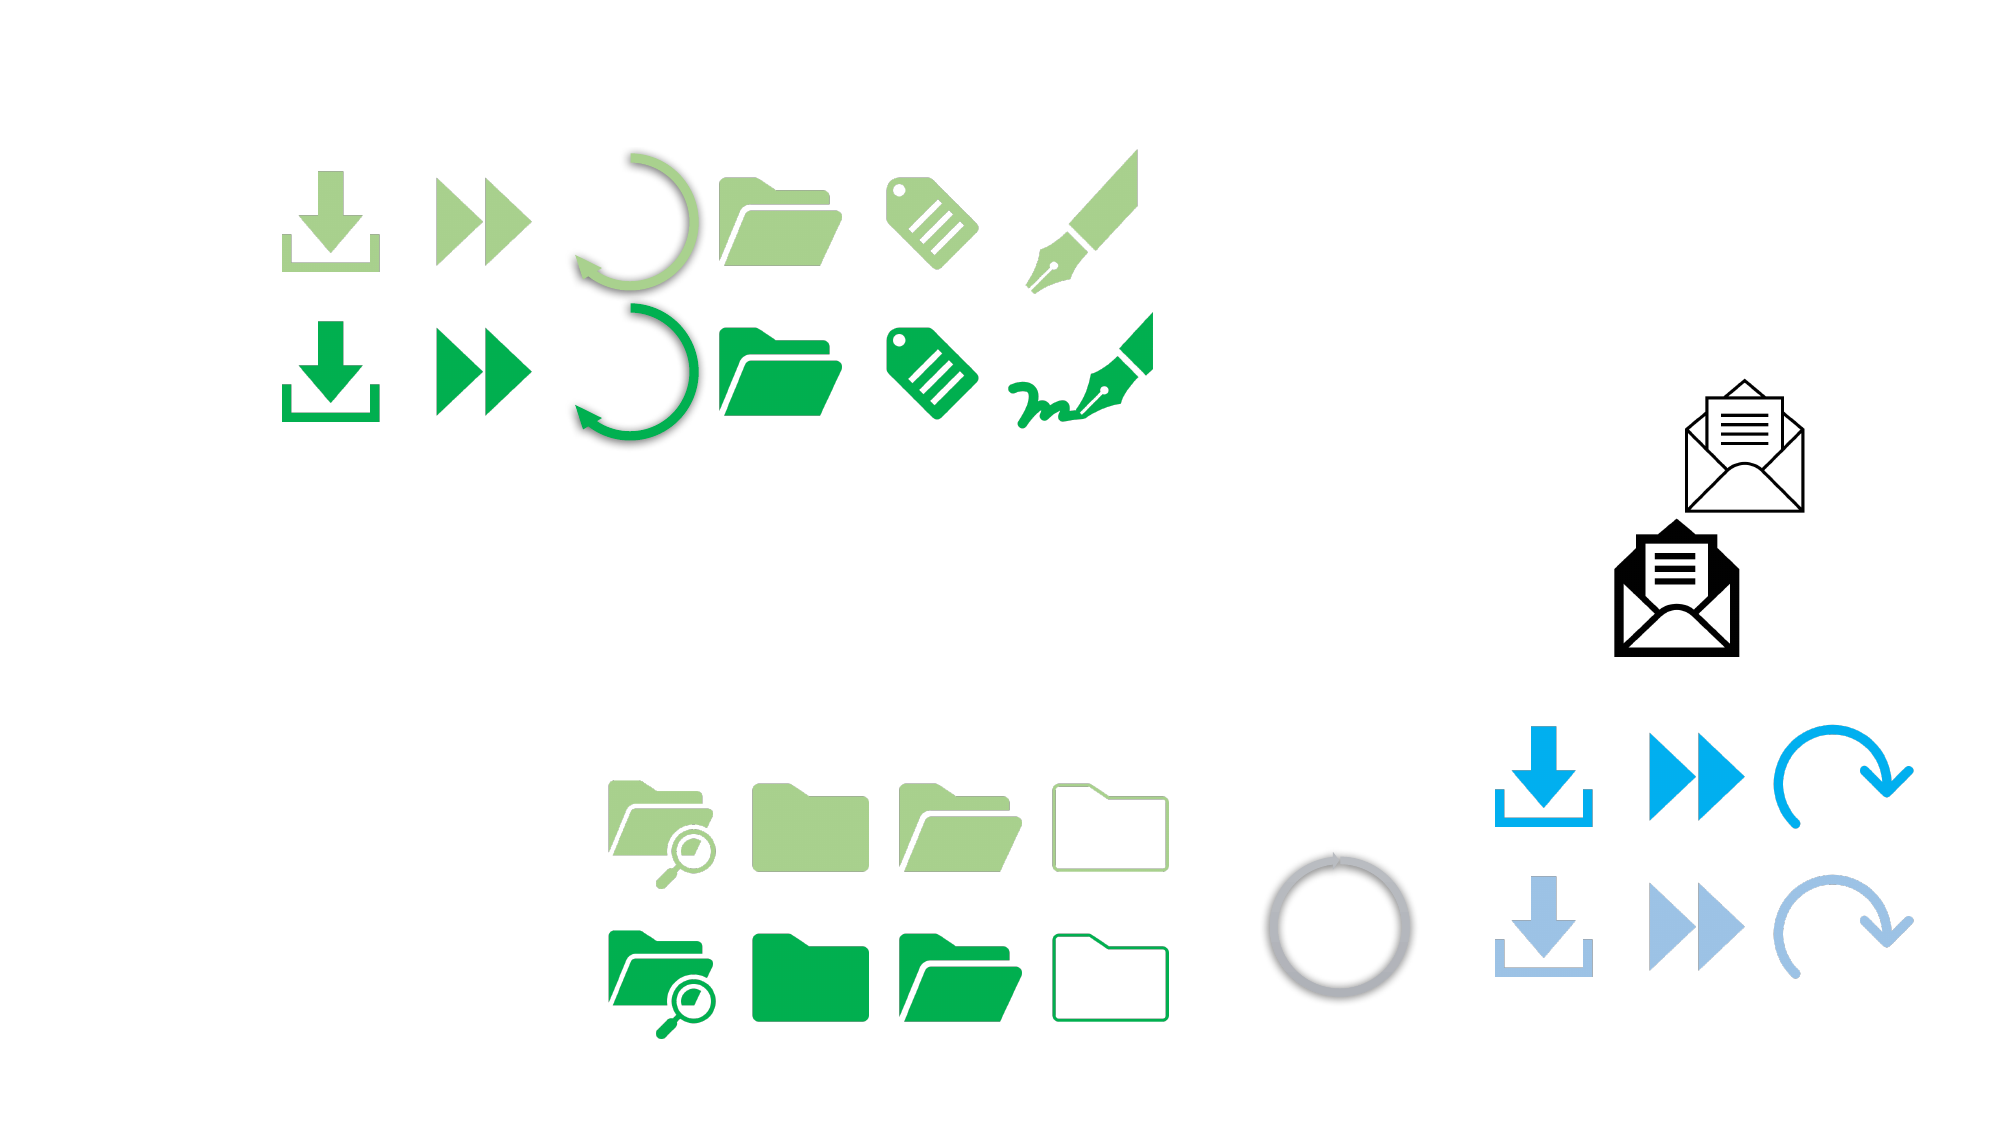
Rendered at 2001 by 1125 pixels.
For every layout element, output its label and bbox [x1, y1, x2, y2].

text_box [1269, 851, 1410, 997]
picture [705, 146, 1156, 447]
text_box [575, 153, 699, 291]
picture [255, 146, 556, 447]
picture [1468, 701, 1919, 1002]
picture [585, 752, 1186, 1053]
picture [1599, 371, 1820, 663]
text_box [575, 303, 699, 441]
